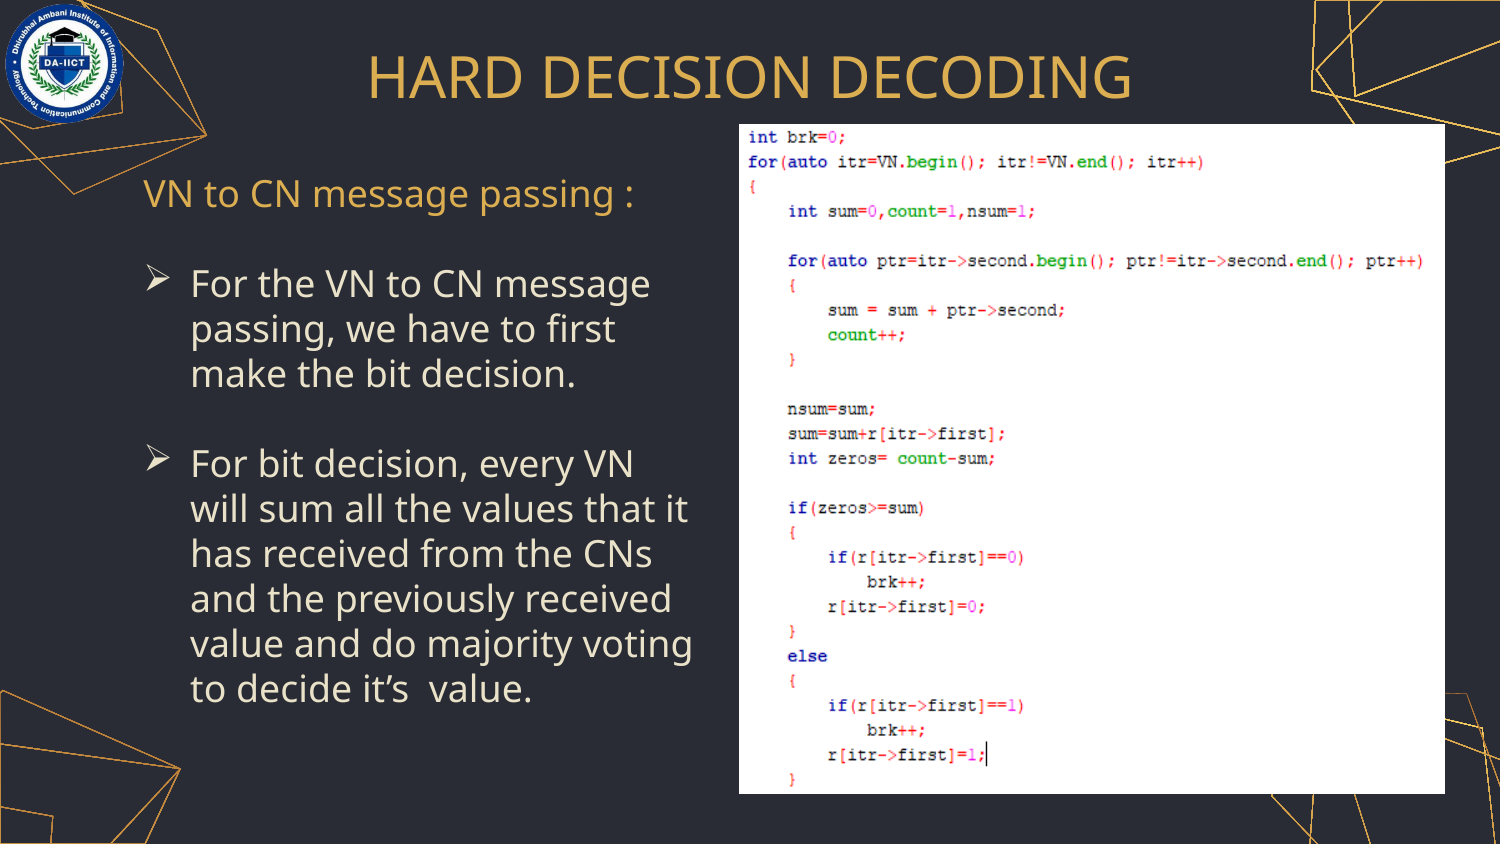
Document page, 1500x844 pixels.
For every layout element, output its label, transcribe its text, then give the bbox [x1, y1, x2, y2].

title HARD DECISION DECODING [281, 39, 1219, 111]
text_box [213, 148, 733, 255]
text_box VN to CN message passing : For the VN to CN message passing, we have to first make the bit decision. For bit decision, every VN will sum all the values that it has received from the CNs and the previously received value and do majority voting to decide it’s value. [128, 162, 713, 718]
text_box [1221, 624, 1500, 844]
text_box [0, 0, 208, 249]
picture [0, 0, 129, 125]
picture [738, 123, 1445, 794]
